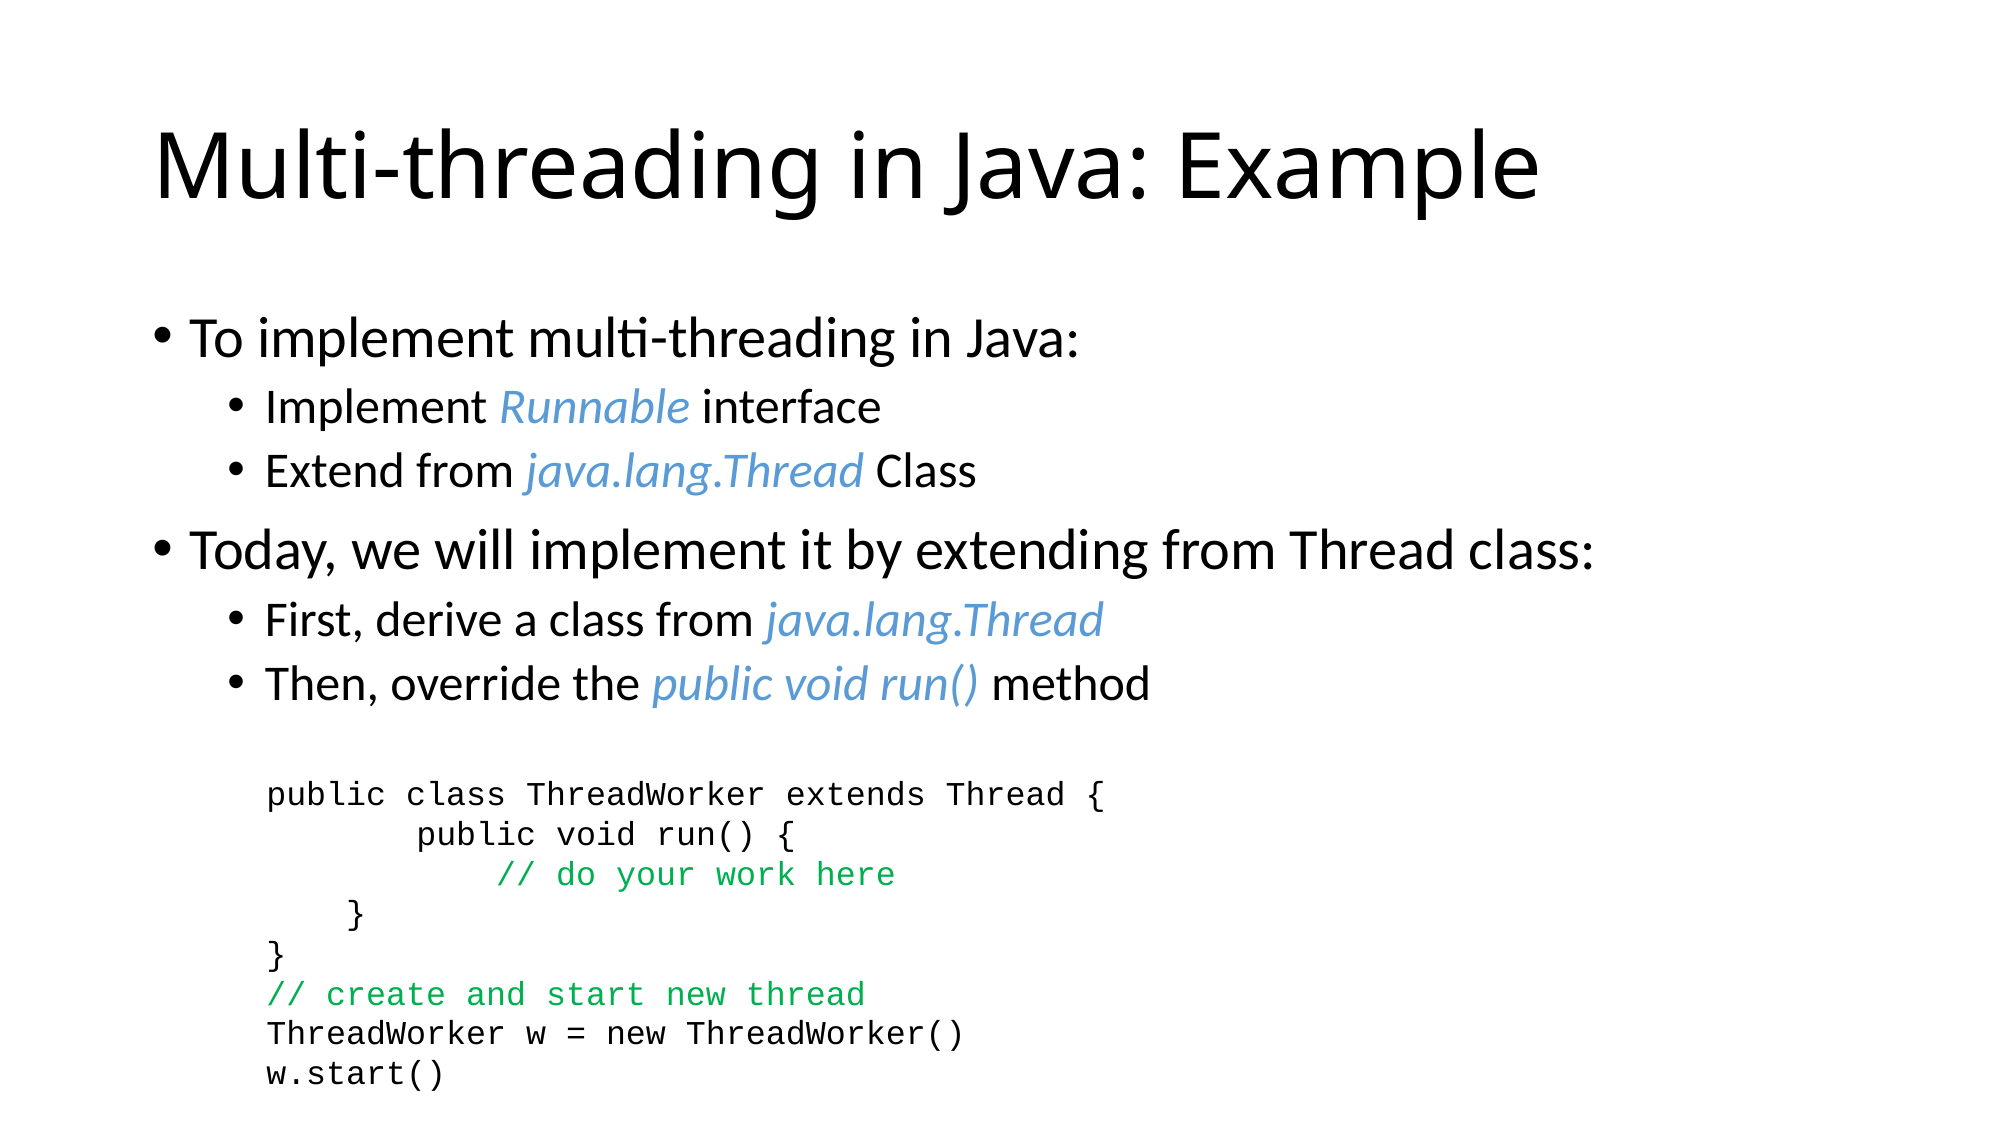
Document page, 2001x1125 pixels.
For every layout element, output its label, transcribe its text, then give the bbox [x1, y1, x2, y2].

list To implement multi-threading in Java: Implement Runnable interface Extend from java.lang.Thread Class Today, we will implement it by extending from Thread class: First, derive a class from java.lang.Thread Then, override the public void run() method [137, 299, 1863, 1014]
title Multi-threading in Java: Example [137, 59, 1863, 278]
text_box public class ThreadWorker extends Thread { public void run() { // do your work here } } // create and start new thread ThreadWorker w = new ThreadWorker() w.start() [251, 764, 1484, 1099]
